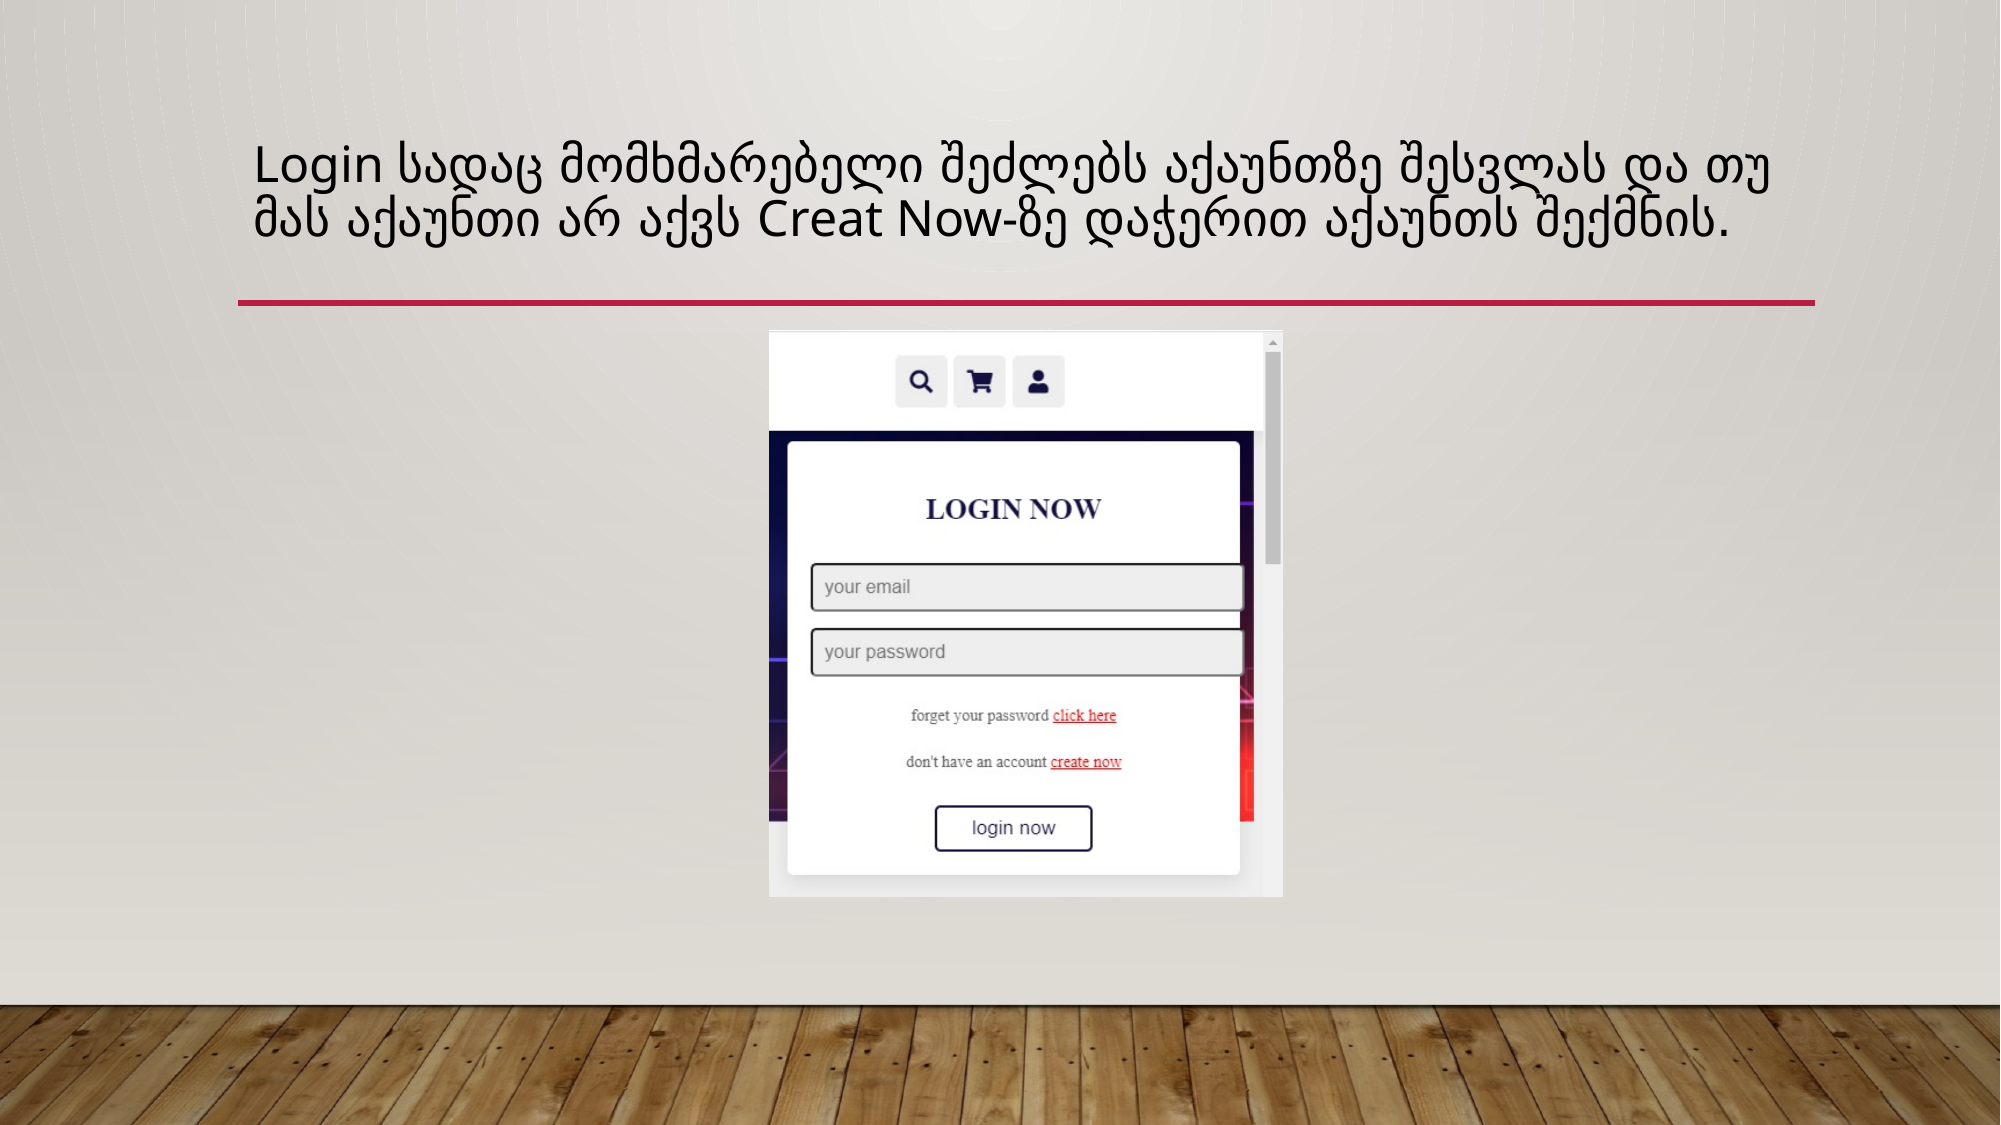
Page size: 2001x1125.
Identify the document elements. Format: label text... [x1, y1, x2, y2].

picture [0, 1005, 2000, 1125]
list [769, 330, 1283, 897]
title Login სადაც მომხმარებელი შეძლებს აქაუნთზე შესვლას და თუ მას აქაუნთი არ აქვს Creat Now-ზე დაჭერით აქაუნთს შექმნის. [238, 131, 1814, 305]
